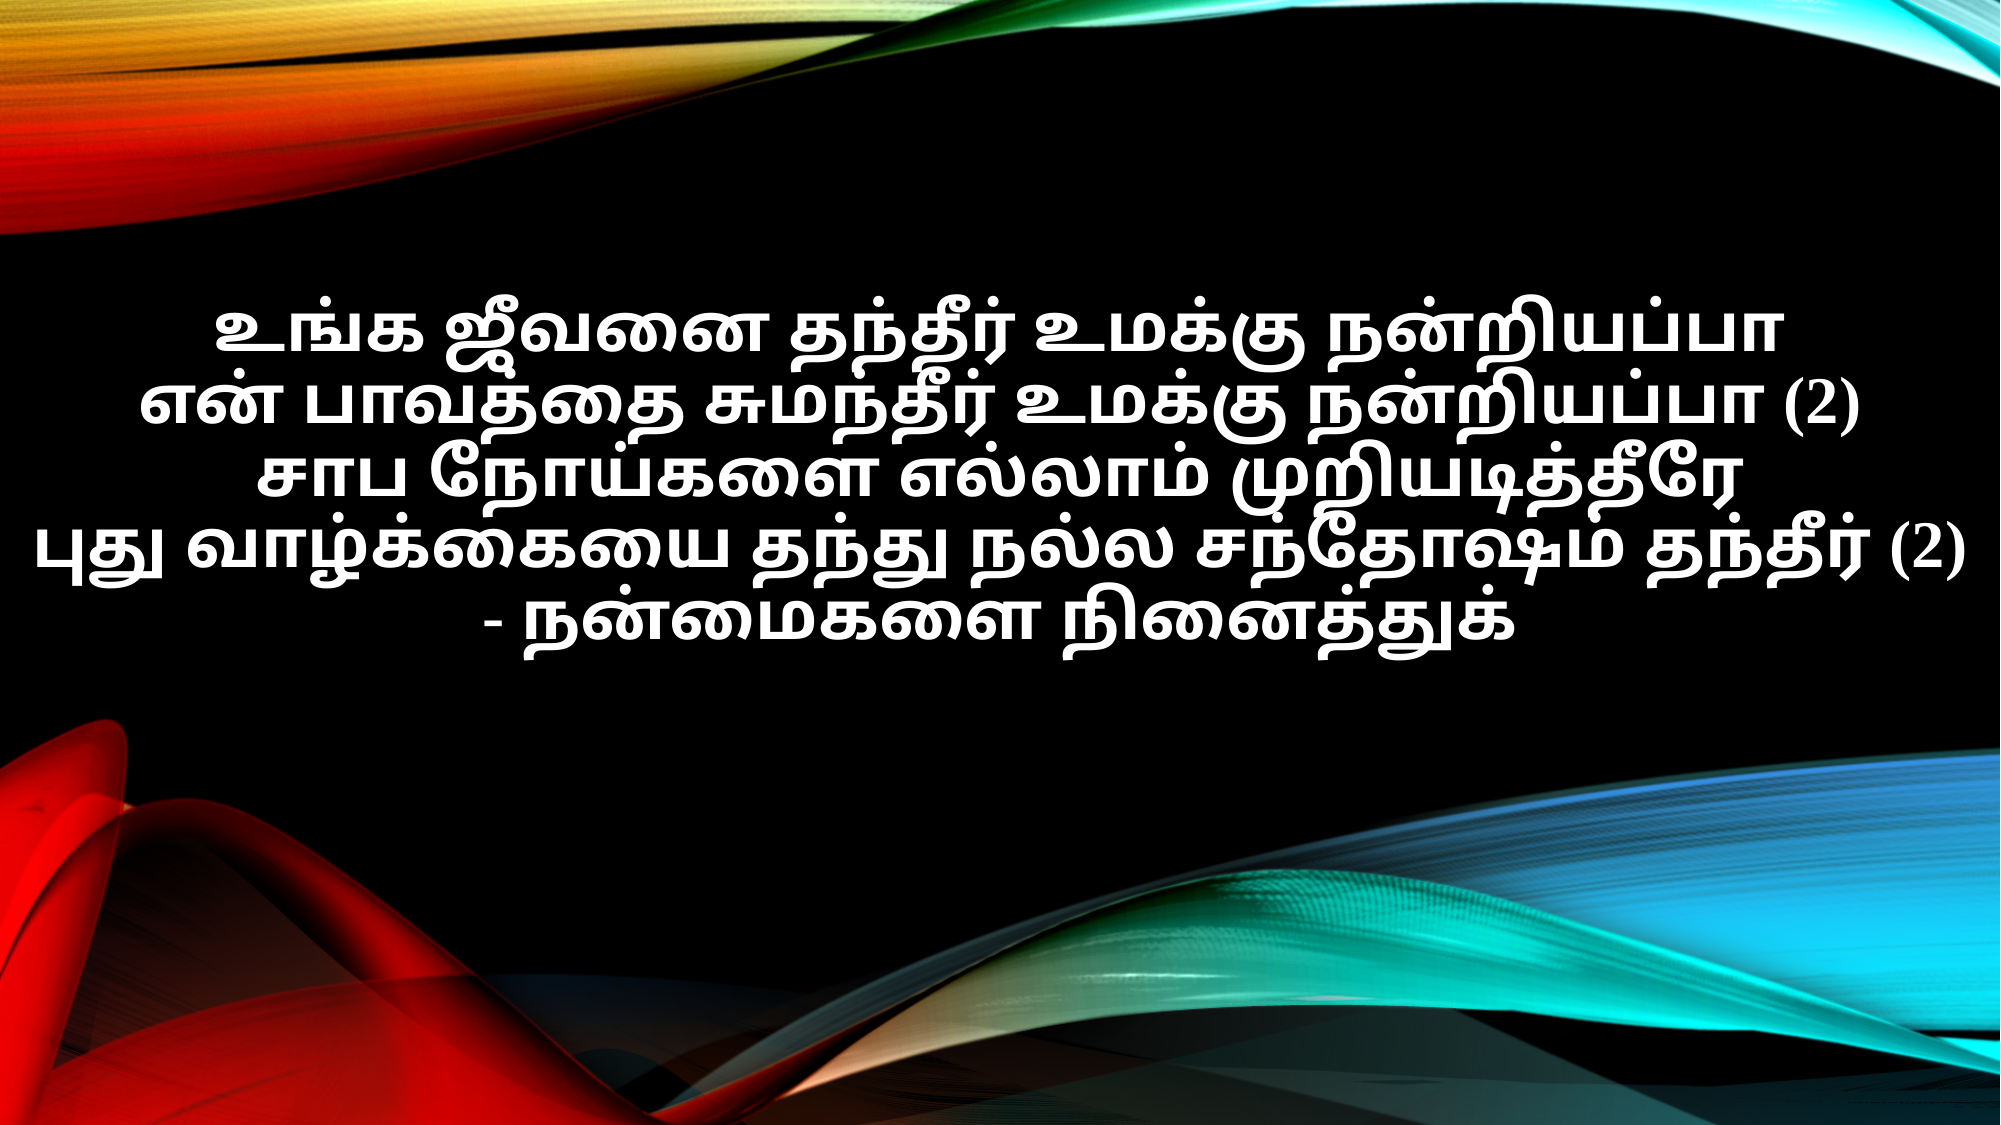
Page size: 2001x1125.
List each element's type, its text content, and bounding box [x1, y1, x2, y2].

subtitle உங்க ஜீவனை தந்தீர் உமக்கு நன்றியப்பா என் பாவத்தை சுமந்தீர் உமக்கு நன்றியப்பா (2) சாப நோய்களை எல்லாம் முறியடித்தீரே புது வாழ்க்கையை தந்து நல்ல சந்தோஷம் தந்தீர் (2) - நன்மைகளை நினைத்துக் [0, 0, 2000, 1125]
